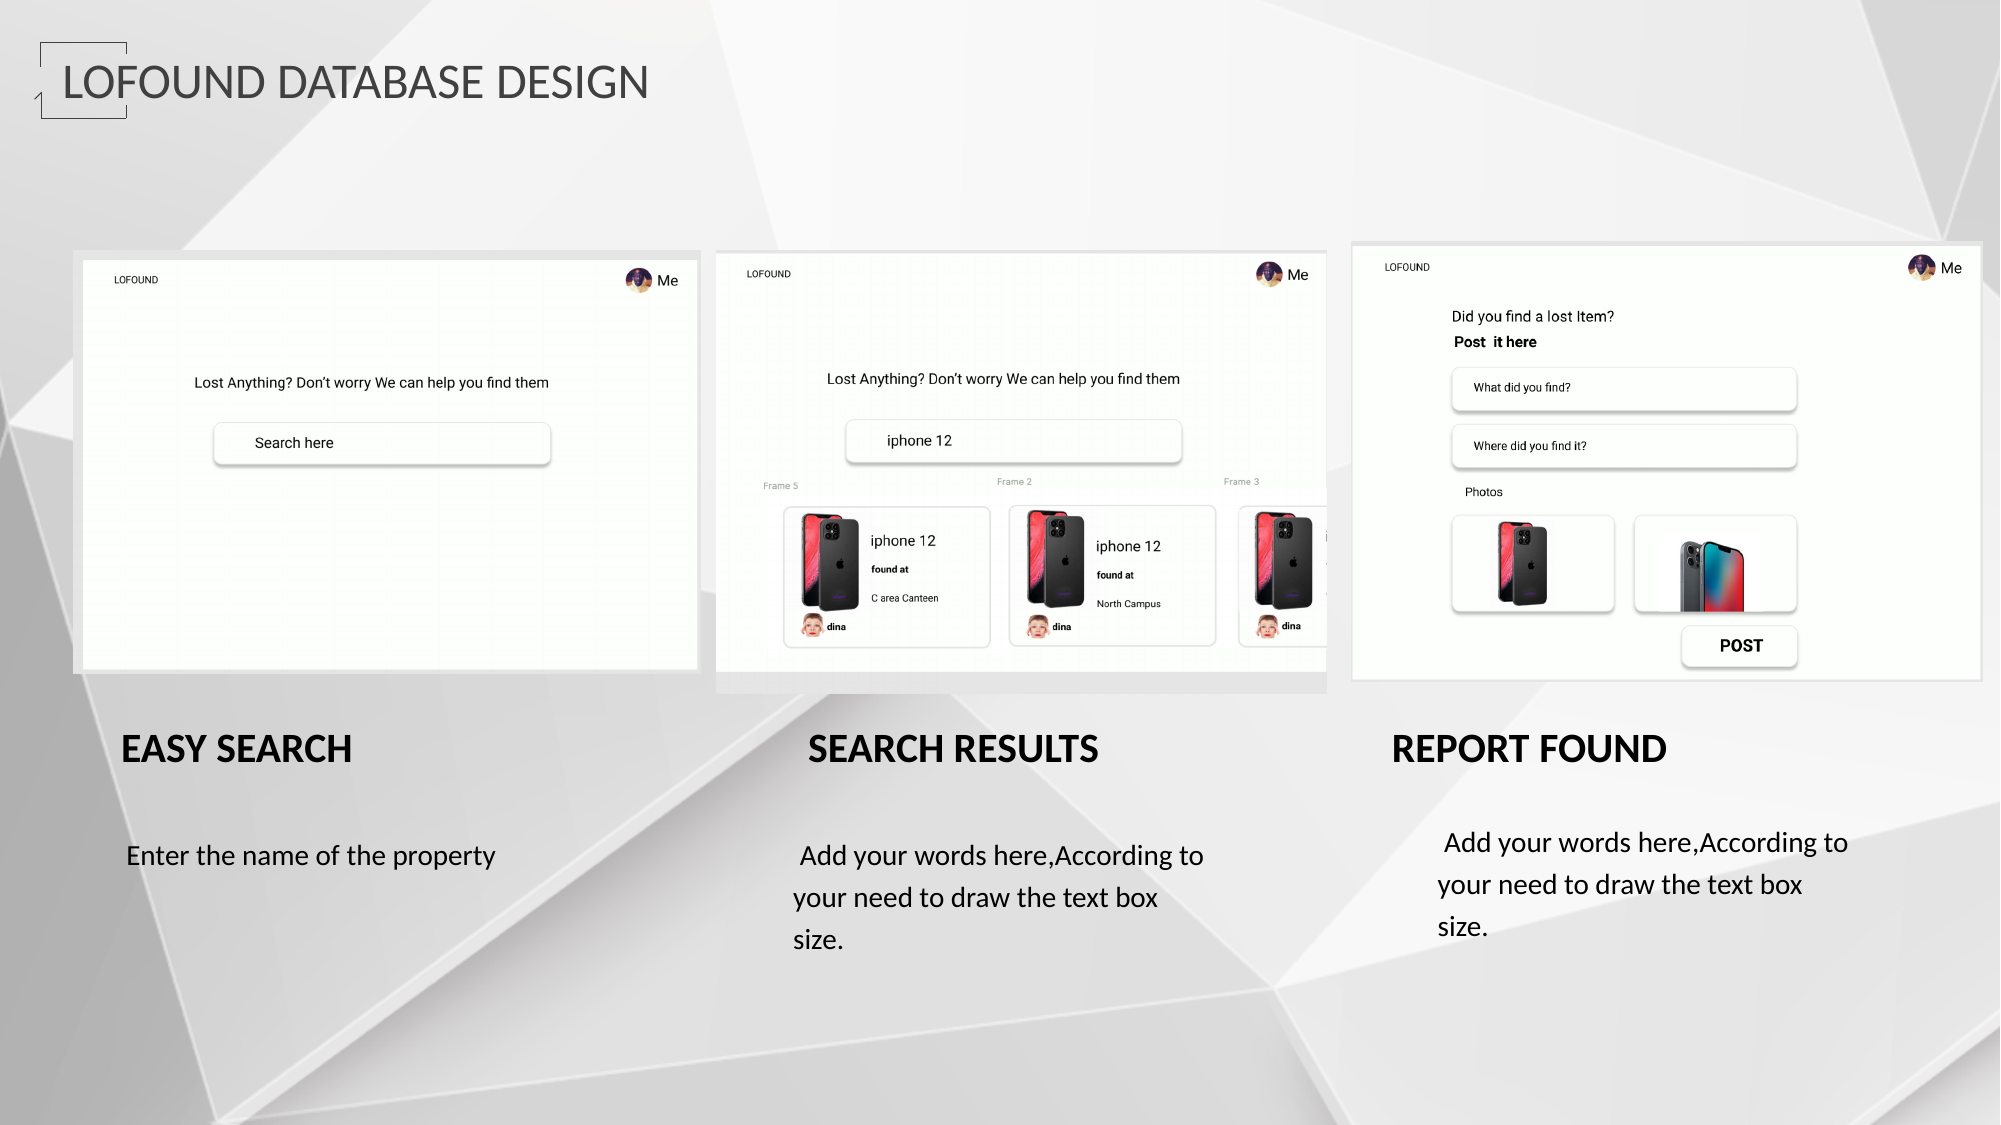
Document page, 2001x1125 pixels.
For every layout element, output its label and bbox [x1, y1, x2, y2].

text_box [34, 42, 127, 119]
picture [0, 0, 2000, 1125]
